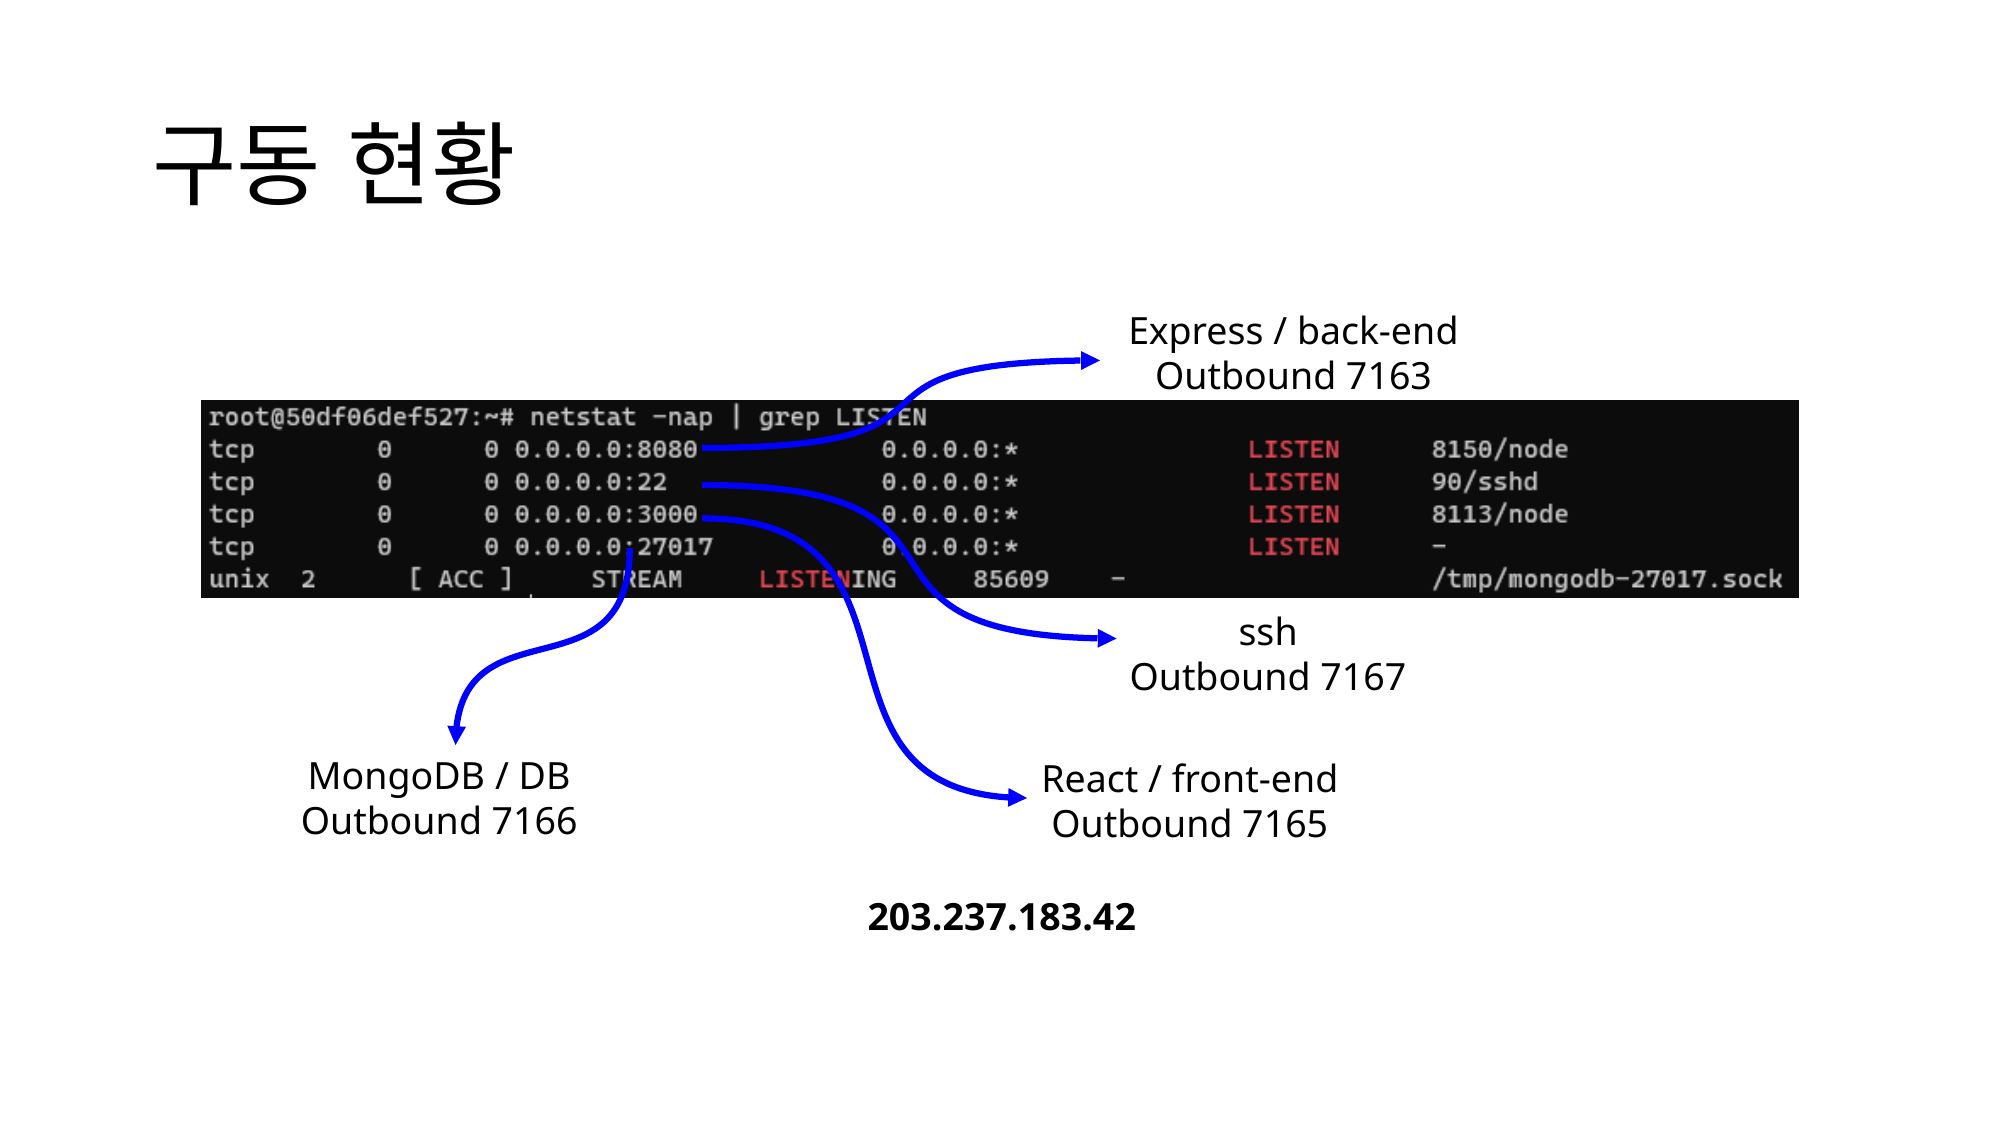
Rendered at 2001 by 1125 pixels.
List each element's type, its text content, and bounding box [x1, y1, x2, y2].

text_box Express / back-end Outbound 7163 [1113, 299, 1474, 400]
text_box 203.237.183.42 [852, 885, 1152, 946]
text_box ssh Outbound 7167 [1114, 600, 1422, 706]
picture [201, 400, 1799, 598]
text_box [702, 360, 1100, 448]
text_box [702, 518, 1028, 798]
title 구동 현황 [137, 59, 1863, 278]
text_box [702, 484, 1117, 639]
text_box React / front-end Outbound 7165 [1026, 747, 1354, 853]
text_box MongoDB / DB Outbound 7166 [286, 744, 593, 850]
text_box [444, 559, 642, 734]
